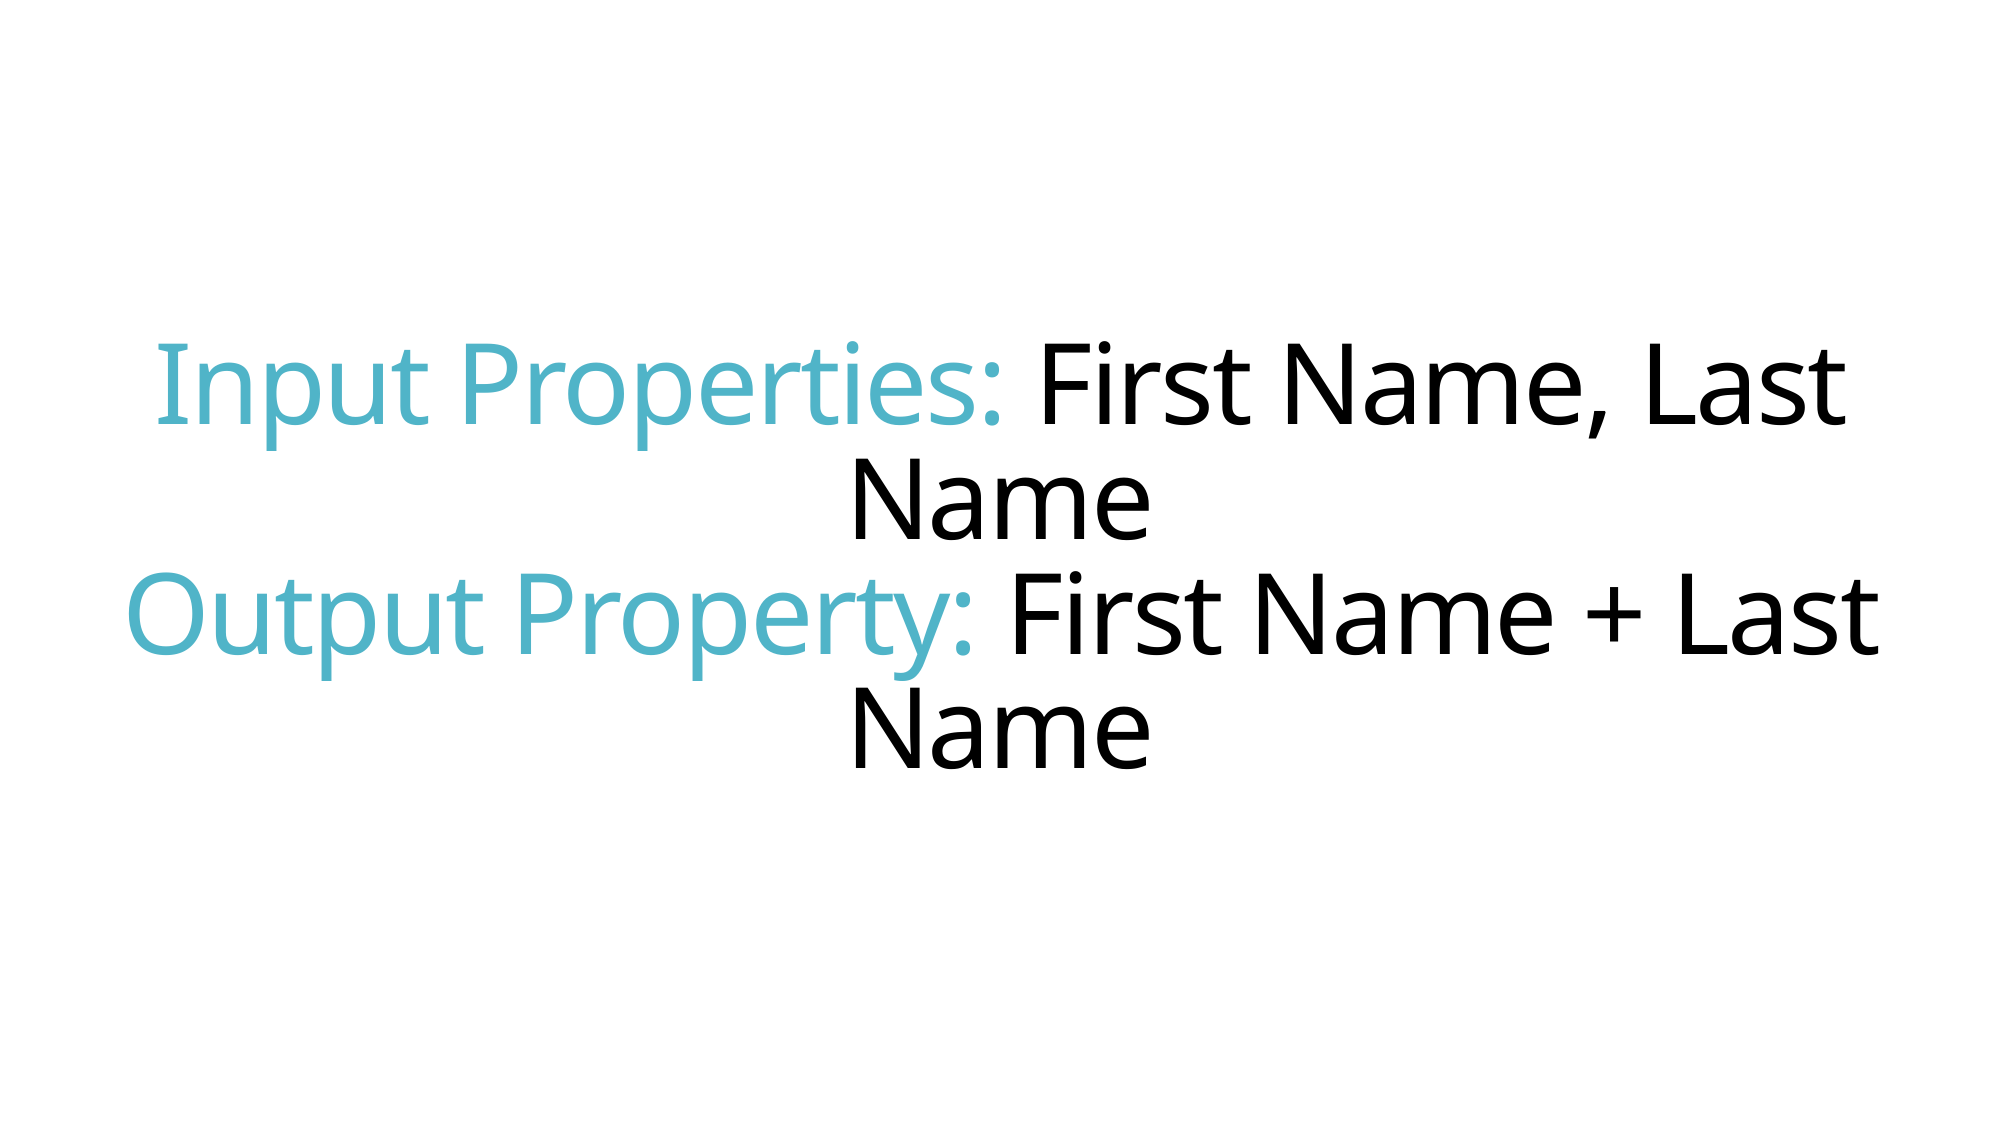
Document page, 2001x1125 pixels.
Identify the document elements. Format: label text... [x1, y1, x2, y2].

title Input Properties: First Name, Last Name Output Property: First Name + Last Name [0, 0, 2000, 1125]
